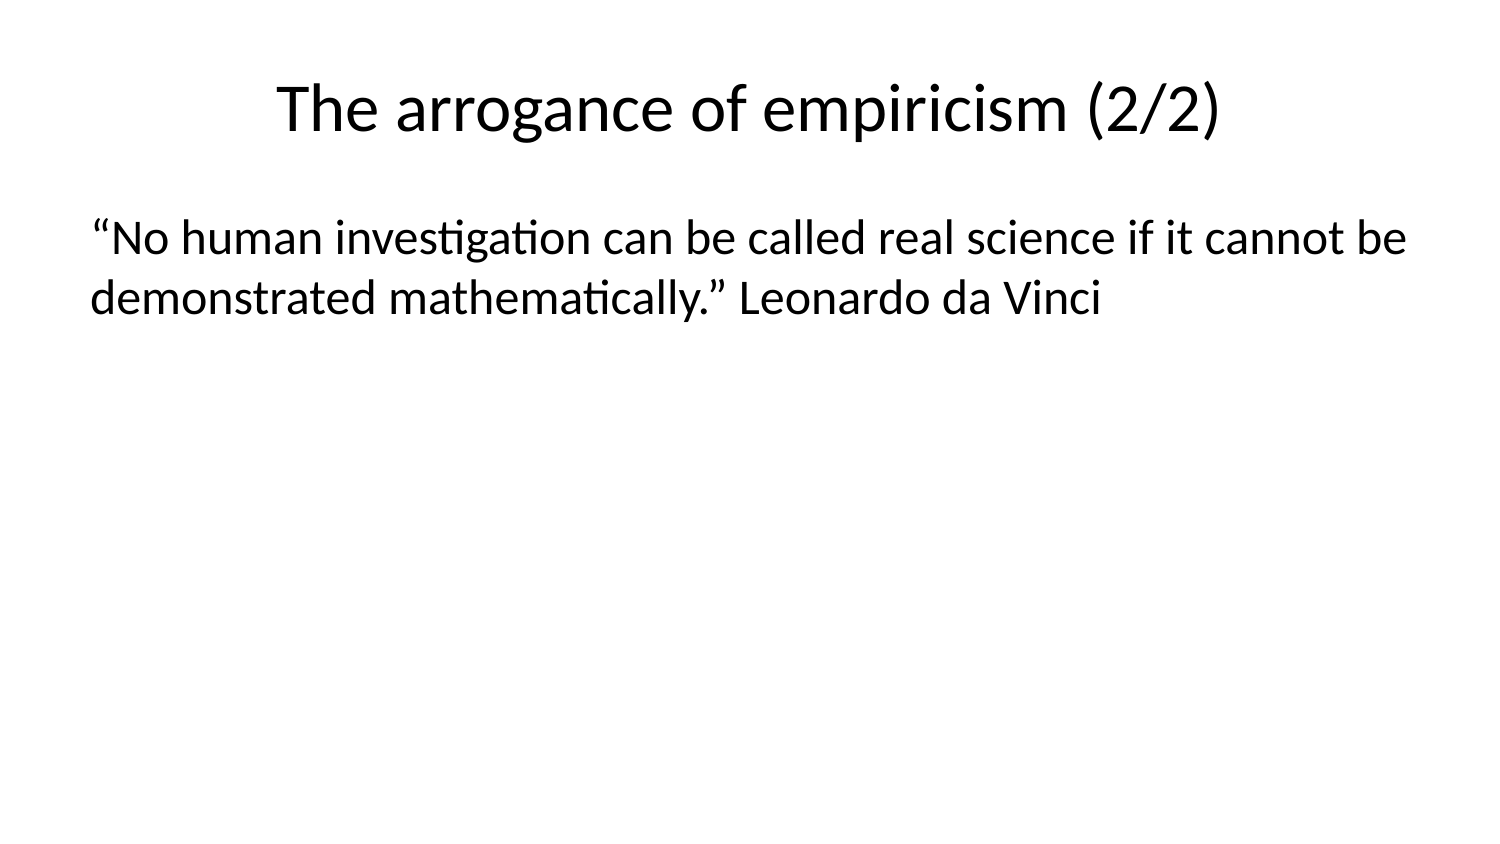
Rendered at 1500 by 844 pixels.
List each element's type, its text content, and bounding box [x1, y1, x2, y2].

list “No human investigation can be called real science if it cannot be demonstrated mathematically.” Leonardo da Vinci [75, 196, 1425, 754]
title The arrogance of empiricism (2/2) [75, 33, 1425, 175]
